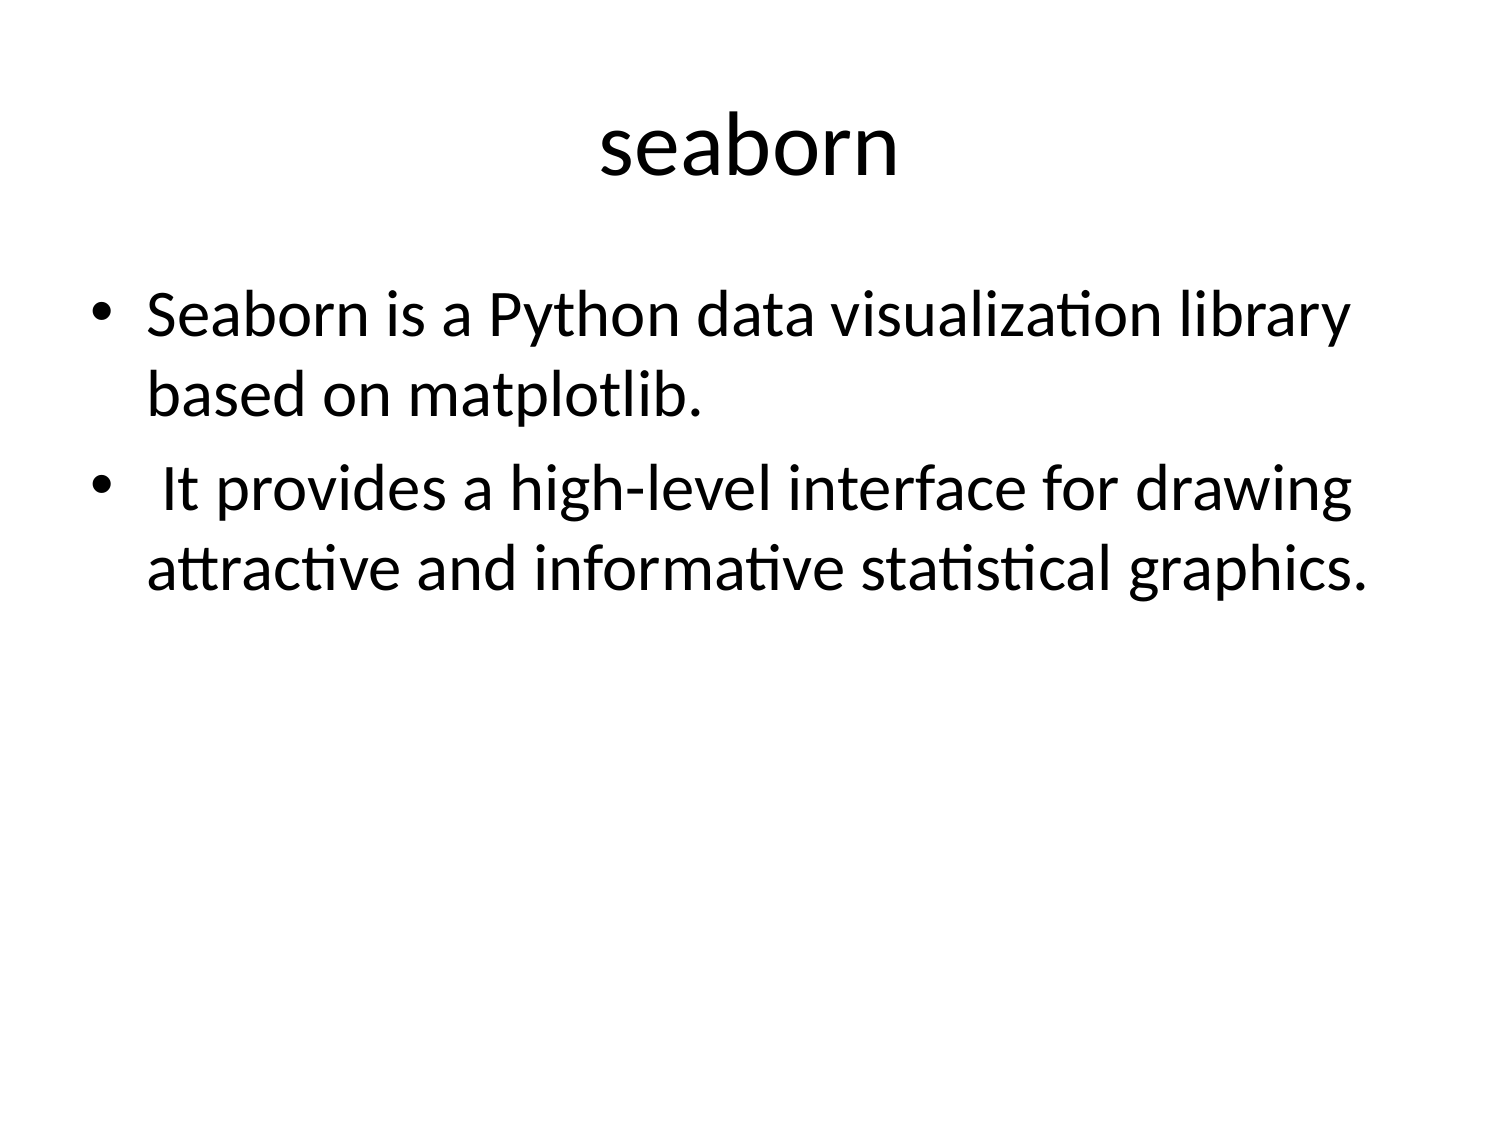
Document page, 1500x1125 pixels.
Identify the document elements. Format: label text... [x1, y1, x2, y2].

title seaborn [75, 45, 1425, 233]
list Seaborn is a Python data visualization library based on matplotlib. It provides a high-level interface for drawing attractive and informative statistical graphics. [75, 262, 1425, 1005]
